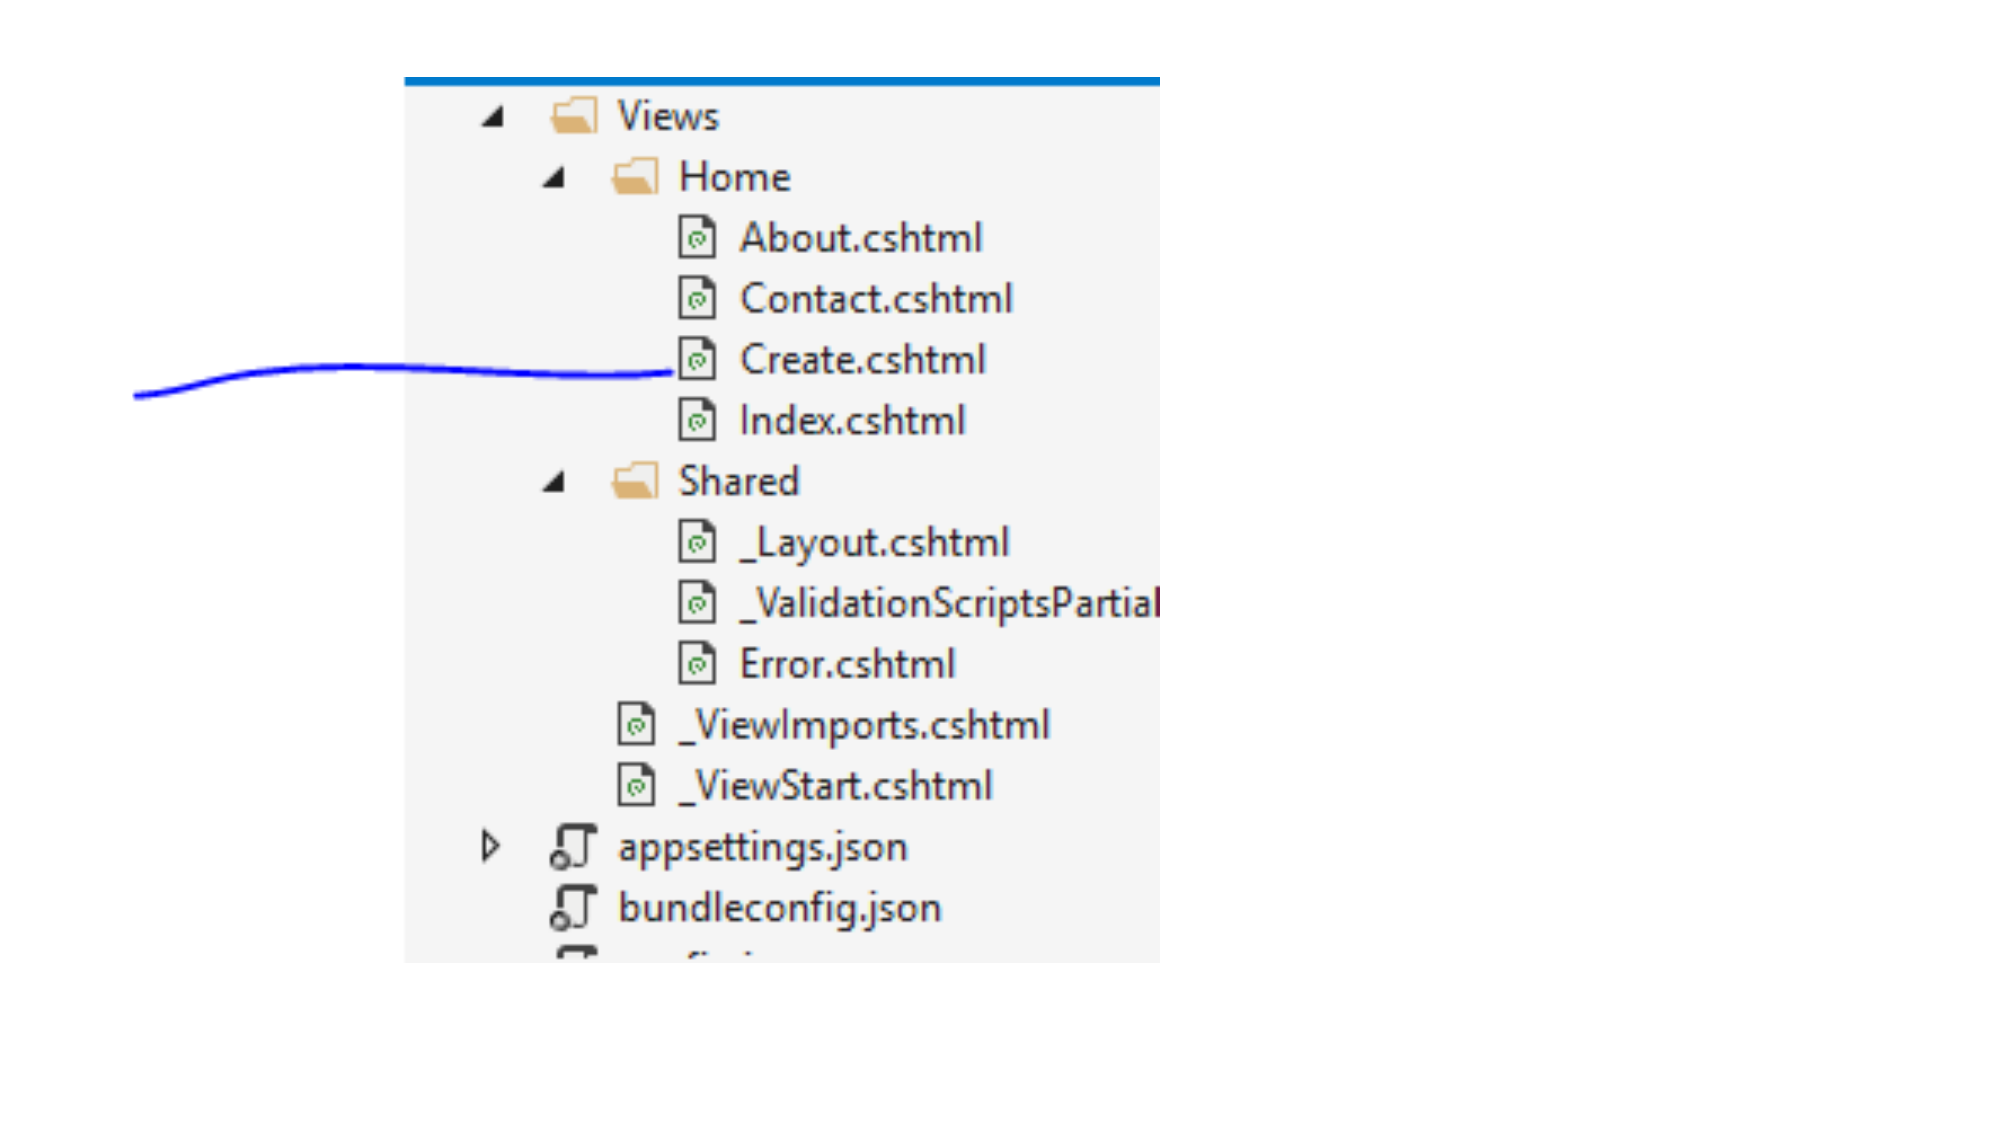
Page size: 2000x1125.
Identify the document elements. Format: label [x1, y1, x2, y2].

picture [131, 76, 1160, 963]
